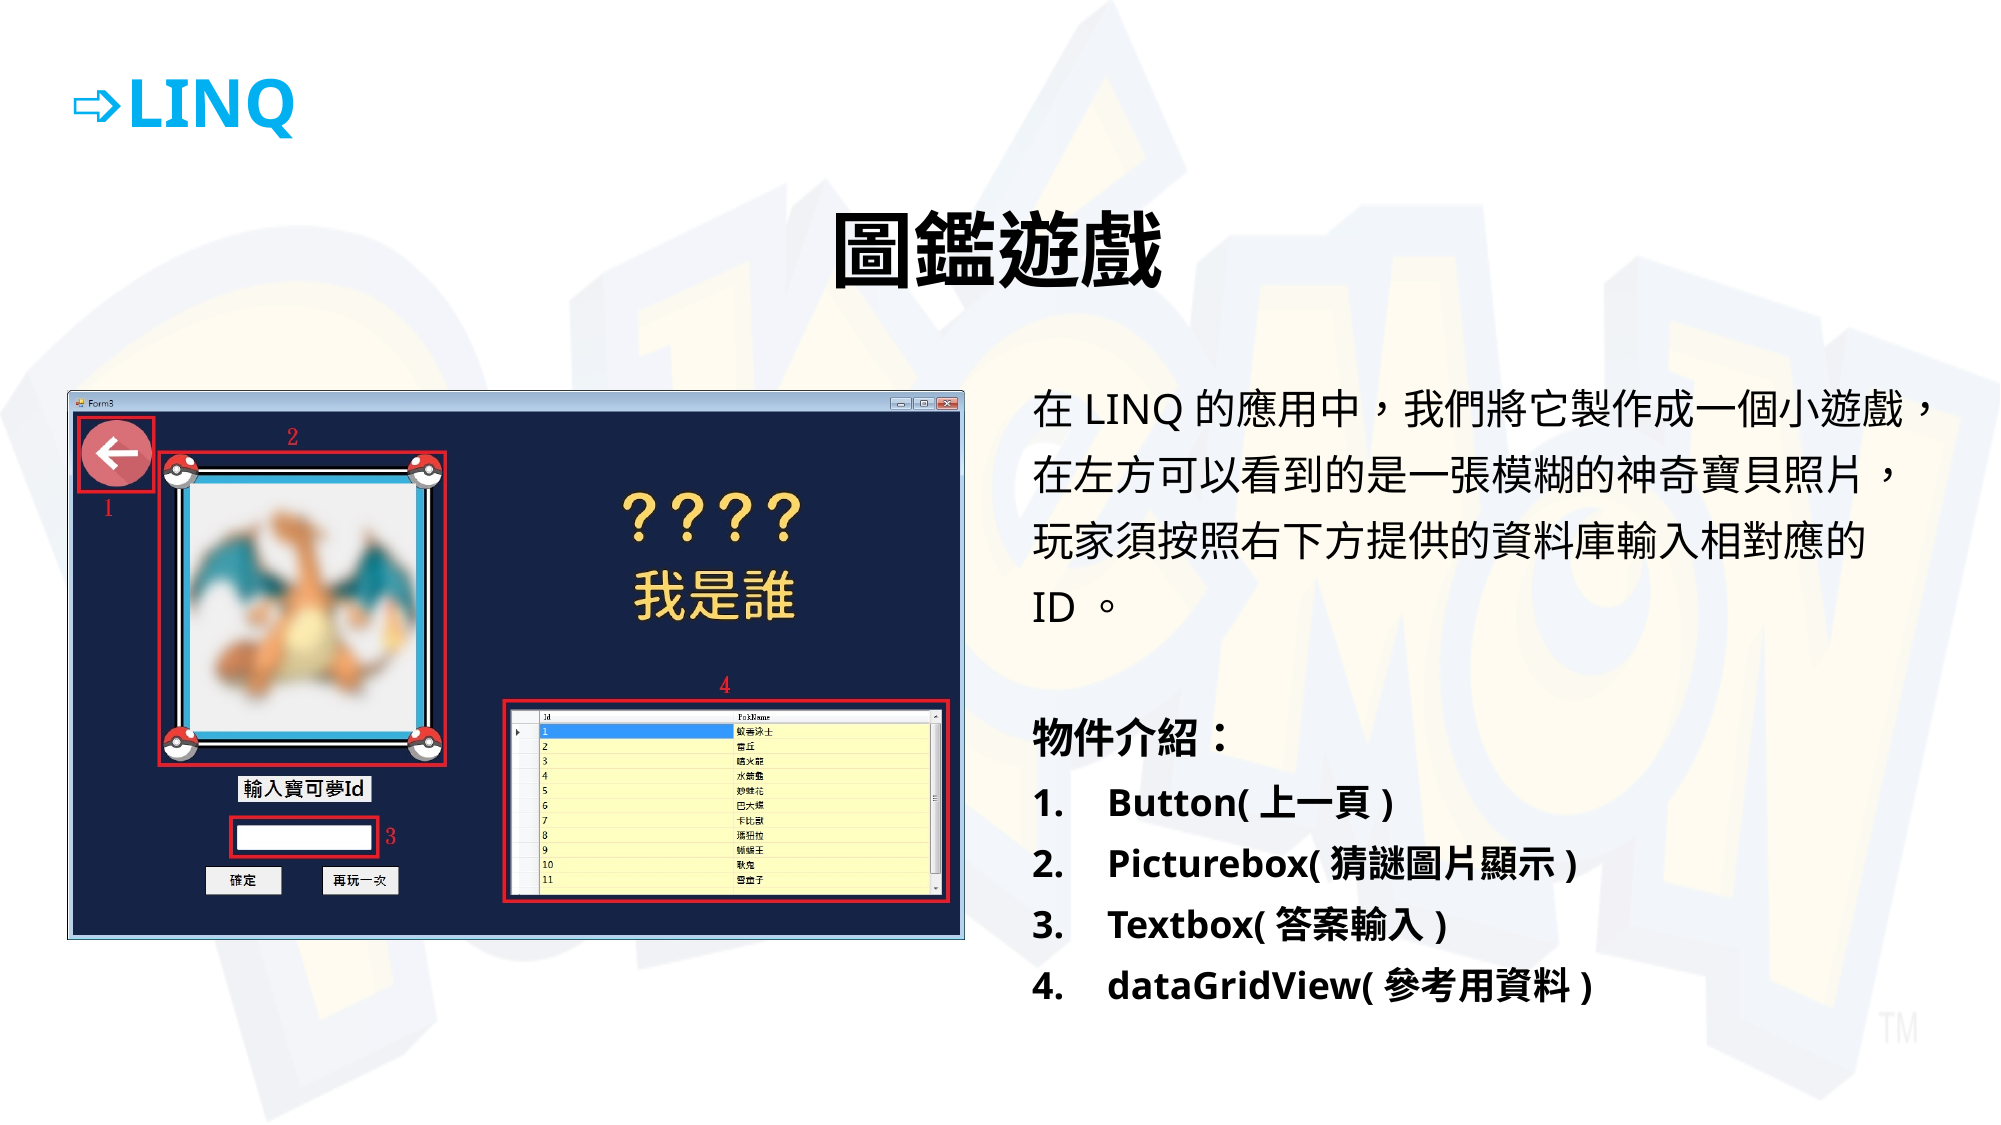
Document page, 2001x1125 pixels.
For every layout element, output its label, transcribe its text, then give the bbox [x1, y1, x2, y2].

title ➩LINQ [70, 70, 1932, 142]
list 在LINQ的應用中，我們將它製作成一個小遊戲， 在左方可以看到的是一張模糊的神奇寶貝照片， 玩家須按照右下方提供的資料庫輸入相對應的 ID。 物件介紹： Button(上一頁) Picturebox(猜謎圖片顯示) Textbox(答案輸入) dataGridView(參考用資料) [1032, 251, 1930, 1079]
text_box 圖鑑遊戲 [67, 218, 1928, 290]
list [67, 390, 965, 940]
